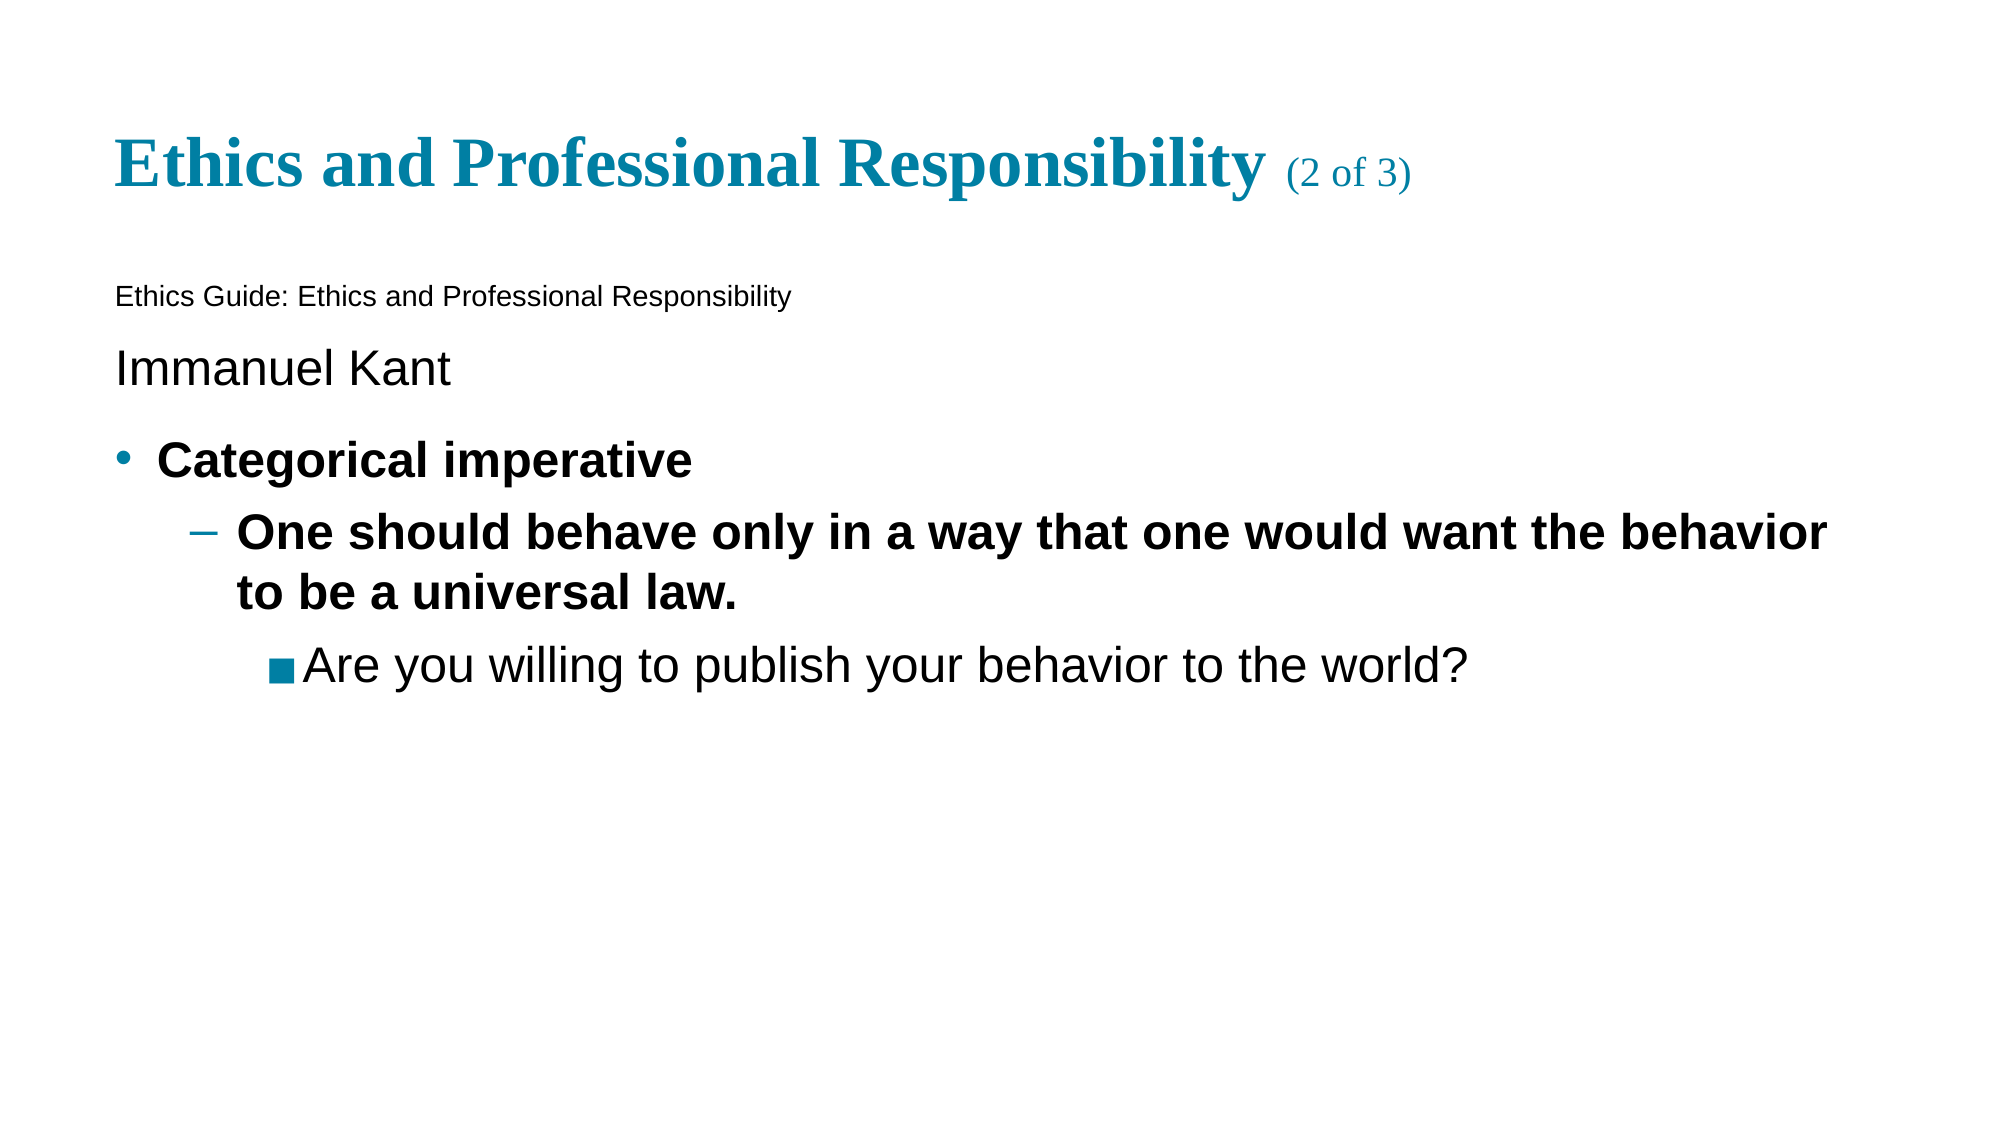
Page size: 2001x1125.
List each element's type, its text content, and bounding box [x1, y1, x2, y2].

list Ethics Guide: Ethics and Professional Responsibility Immanuel Kant Categorical imperative One should behave only in a way that one would want the behavior to be a universal law. Are you willing to publish your behavior to the world? [99, 262, 1900, 1005]
title Ethics and Professional Responsibility (2 of 3) [99, 35, 1900, 216]
